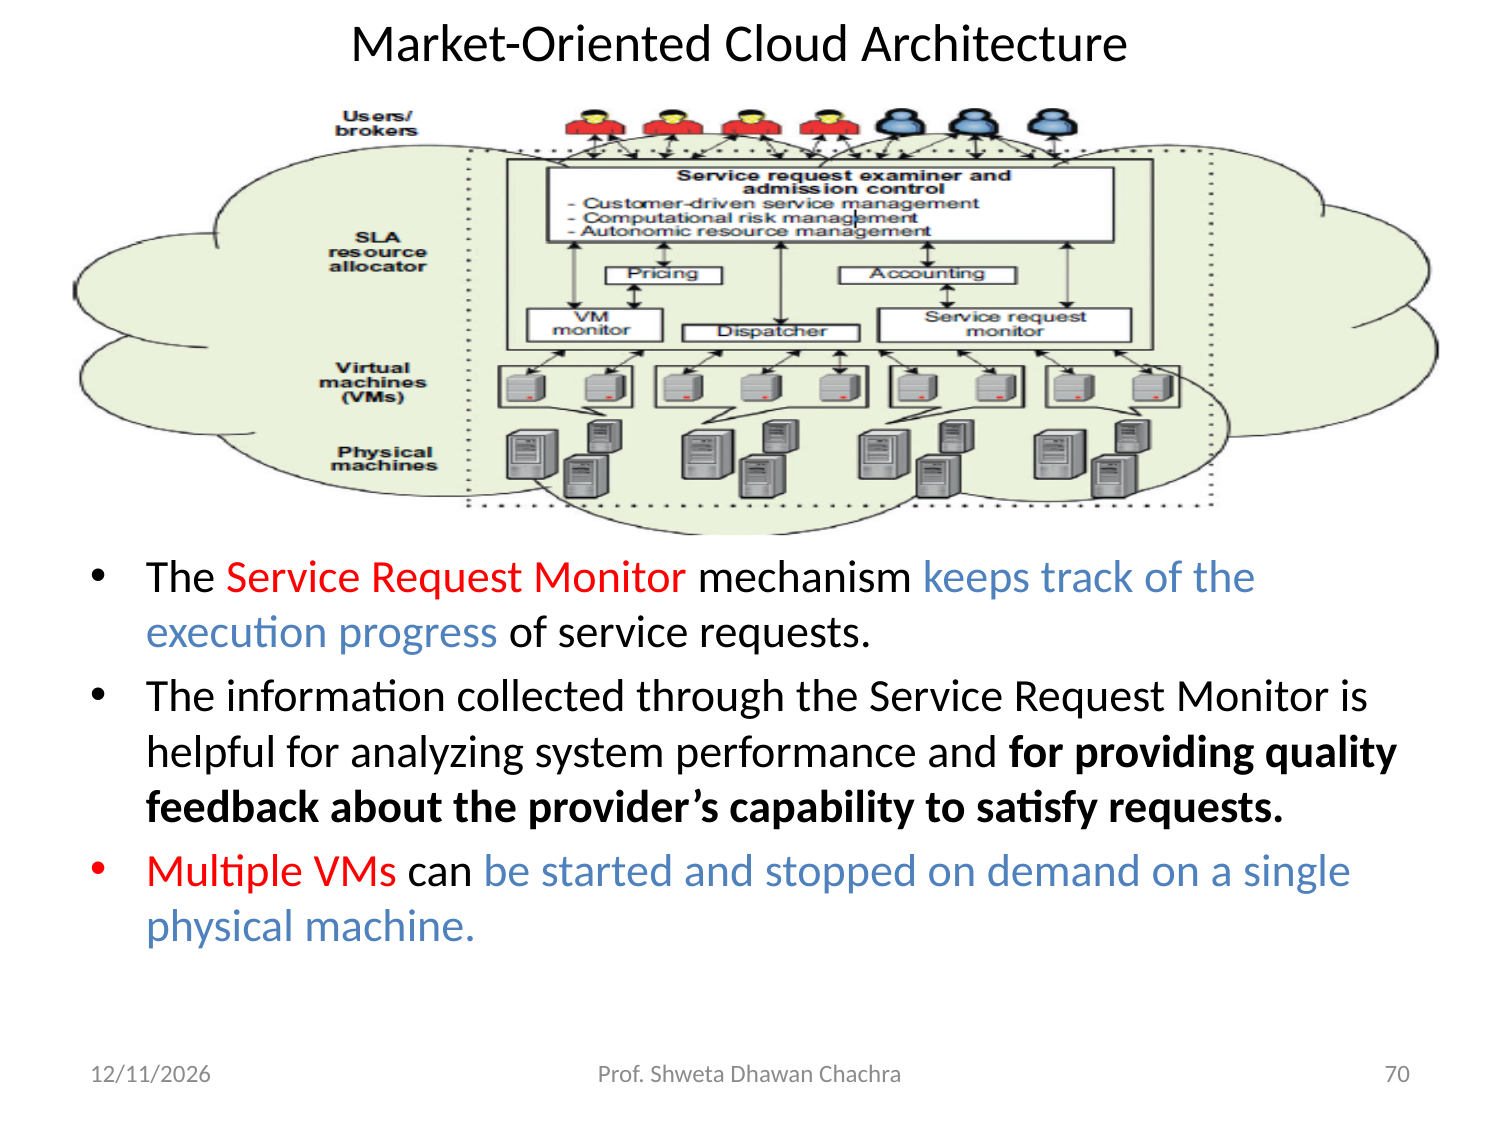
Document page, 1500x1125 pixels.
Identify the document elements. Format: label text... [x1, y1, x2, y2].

list The Service Request Monitor mechanism keeps track of the execution progress of service requests. The information collected through the Service Request Monitor is helpful for analyzing system performance and for providing quality feedback about the provider’s capability to satisfy requests. Multiple VMs can be started and stopped on demand on a single physical machine. [75, 547, 1425, 1005]
picture [64, 101, 1448, 540]
footer Prof. Shweta Dhawan Chachra [512, 1042, 988, 1103]
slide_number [75, 1042, 425, 1103]
slide_number 70 [1074, 1042, 1425, 1103]
title Market-Oriented Cloud Architecture [64, 0, 1415, 81]
